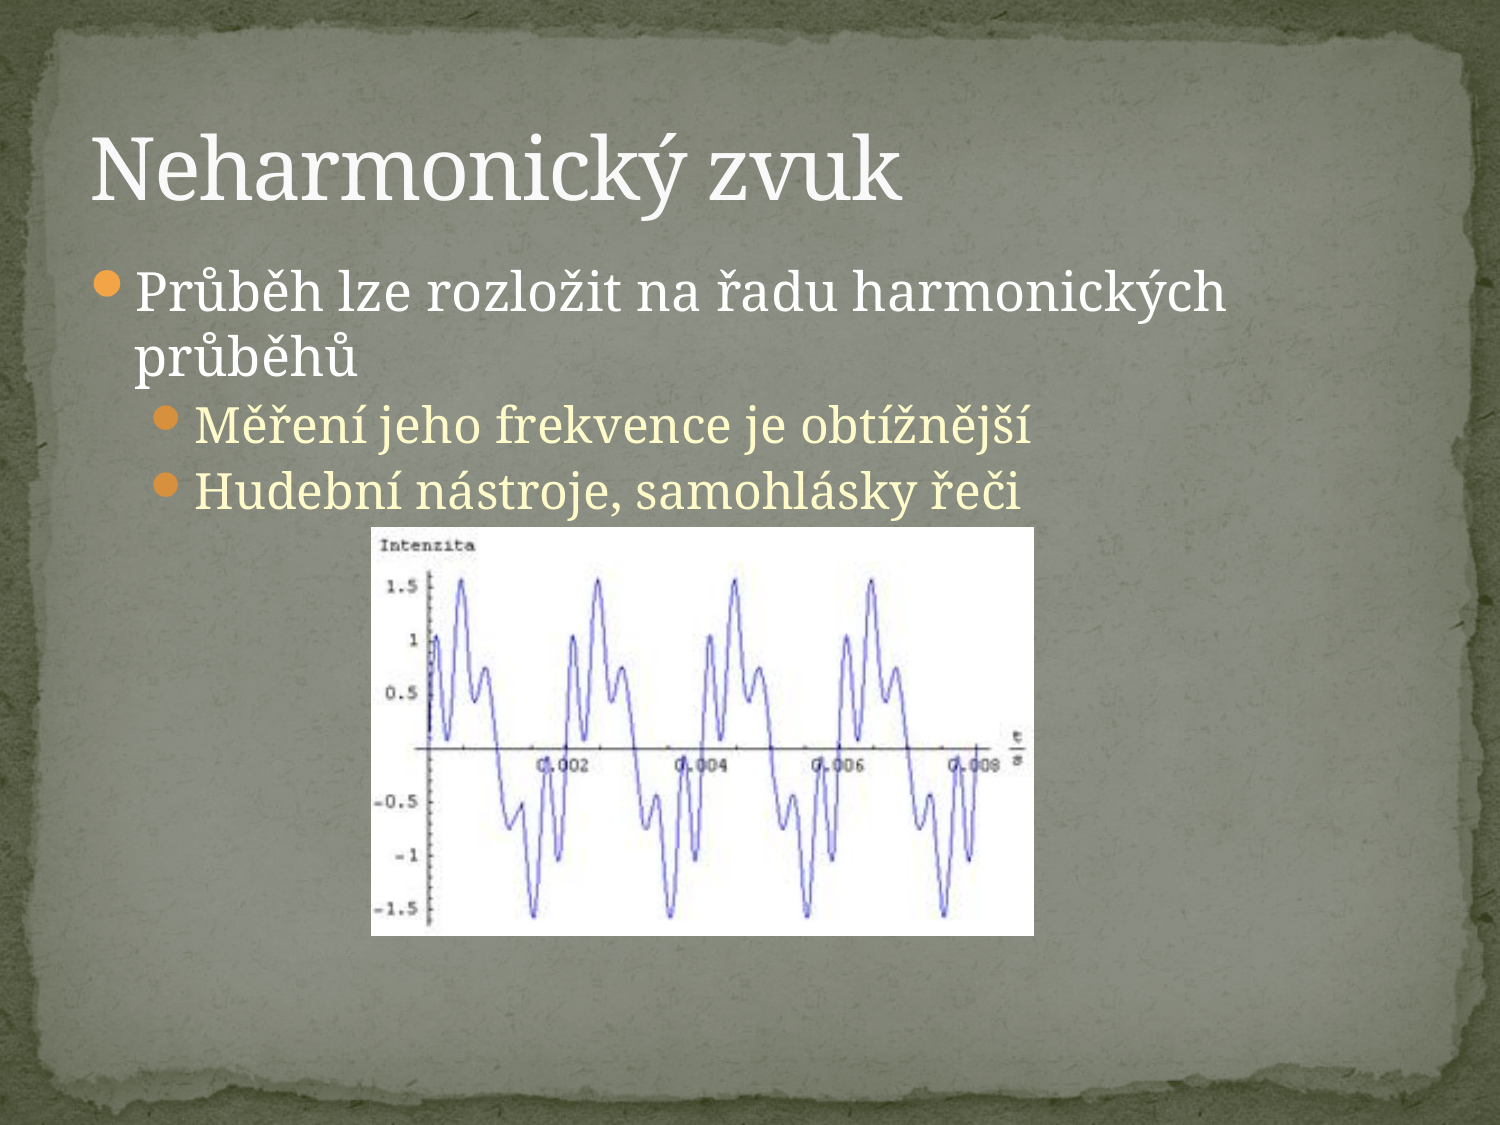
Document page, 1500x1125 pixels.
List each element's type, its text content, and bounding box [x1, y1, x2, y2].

list Průběh lze rozložit na řadu harmonických průběhů Měření jeho frekvence je obtížnější Hudební nástroje, samohlásky řeči [75, 249, 1425, 1000]
picture [371, 527, 1034, 936]
title Neharmonický zvuk [74, 24, 1425, 225]
